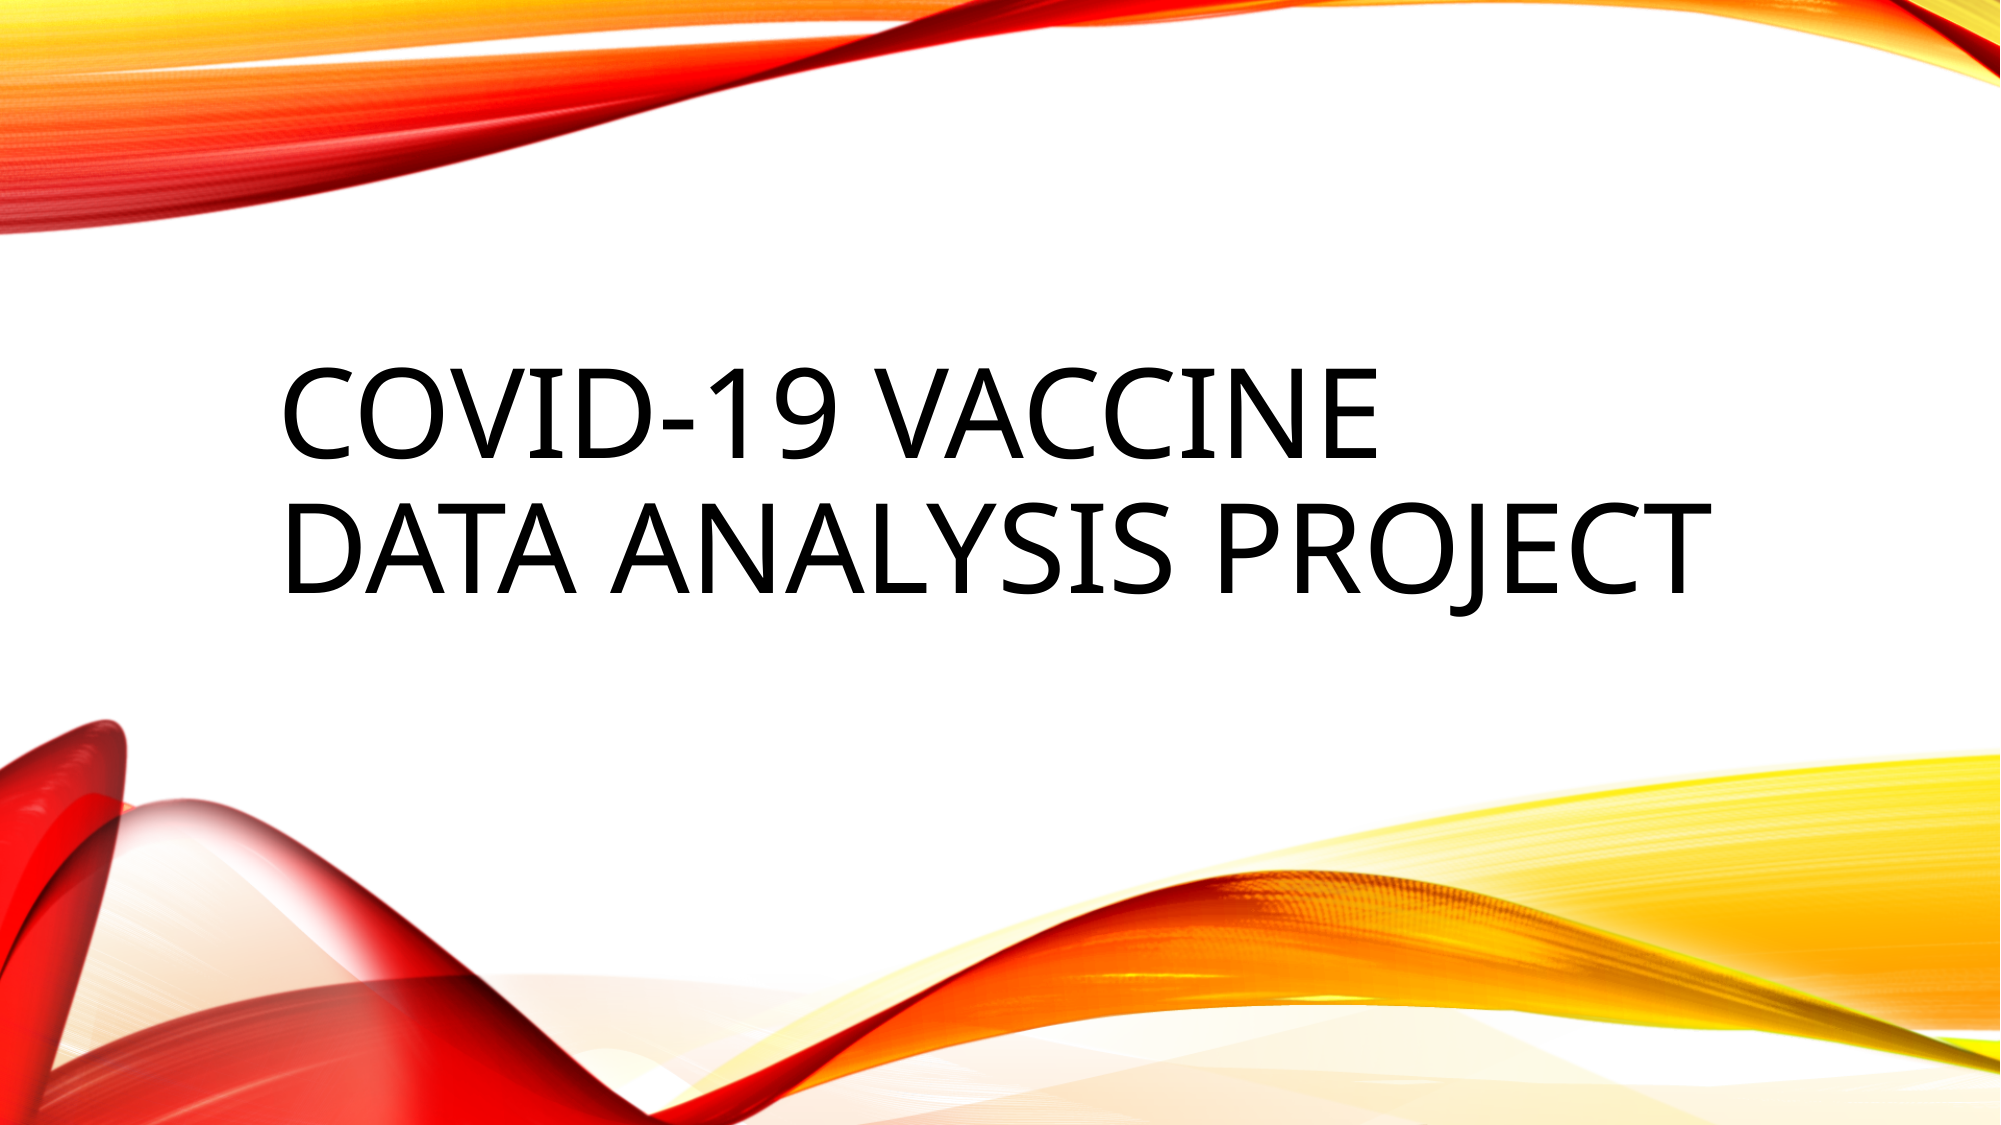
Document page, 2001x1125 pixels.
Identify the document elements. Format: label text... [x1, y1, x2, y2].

picture [0, 717, 2000, 1125]
picture [0, 0, 2000, 237]
title COVID-19 Vaccine Data Analysis Project [262, 328, 1813, 628]
